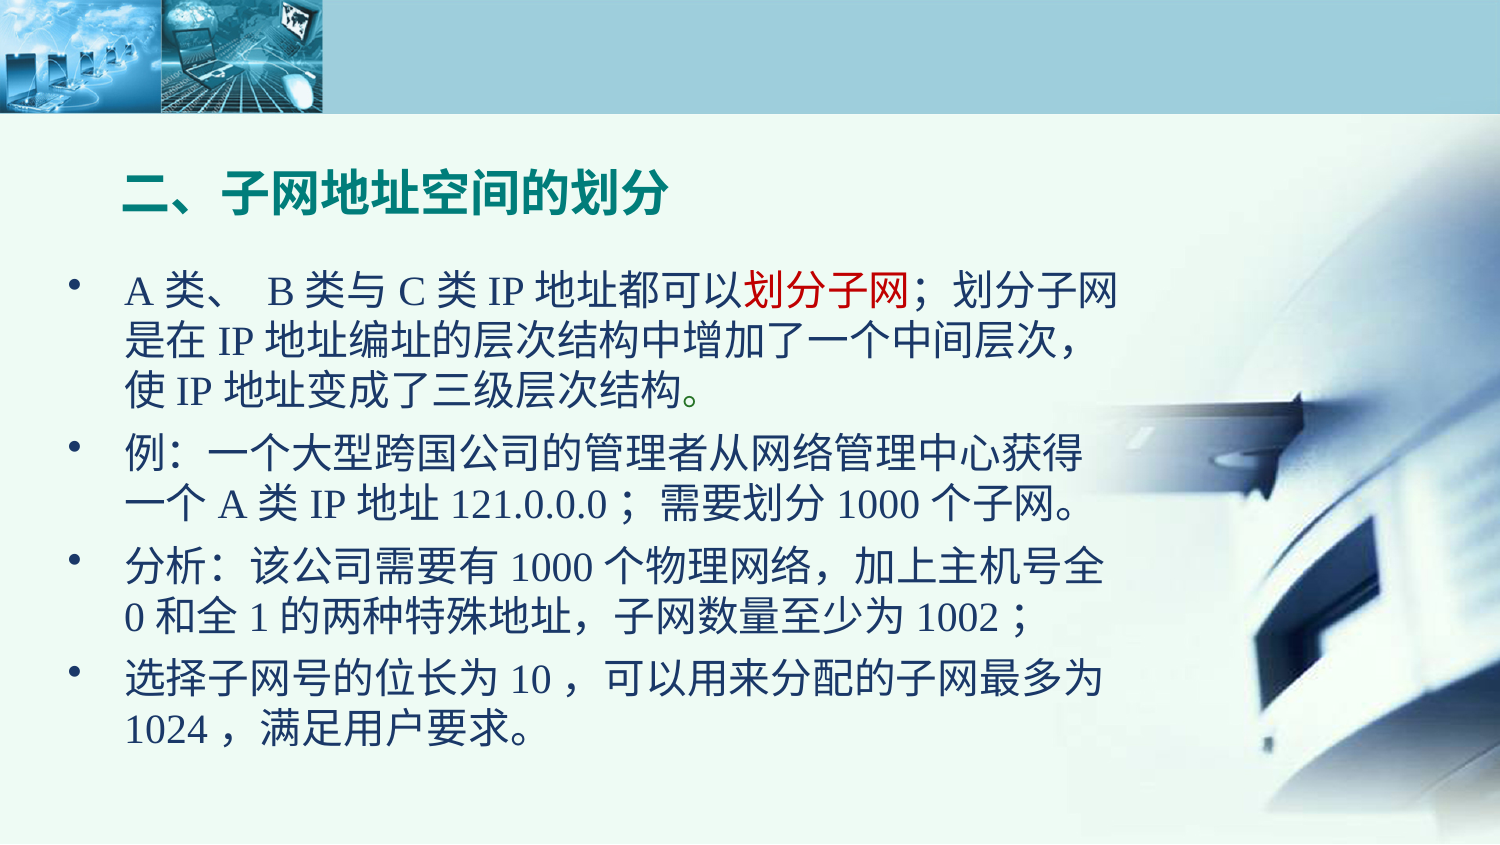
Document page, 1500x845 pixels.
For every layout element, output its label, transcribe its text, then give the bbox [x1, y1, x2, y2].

list A类、 B类与C类IP地址都可以划分子网；划分子网是在IP地址编址的层次结构中增加了一个中间层次，使IP地址变成了三级层次结构。 例：一个大型跨国公司的管理者从网络管理中心获得 一个A类IP地址121.0.0.0；需要划分1000个子网。 分析：该公司需要有1000个物理网络，加上主机号全0和全1的两种特殊地址，子网数量至少为1002； 选择子网号的位长为10，可以用来分配的子网最多为1024，满足用户要求。 [52, 256, 1140, 789]
picture [0, 0, 1500, 844]
title 二、子网地址空间的划分 [41, 138, 751, 245]
